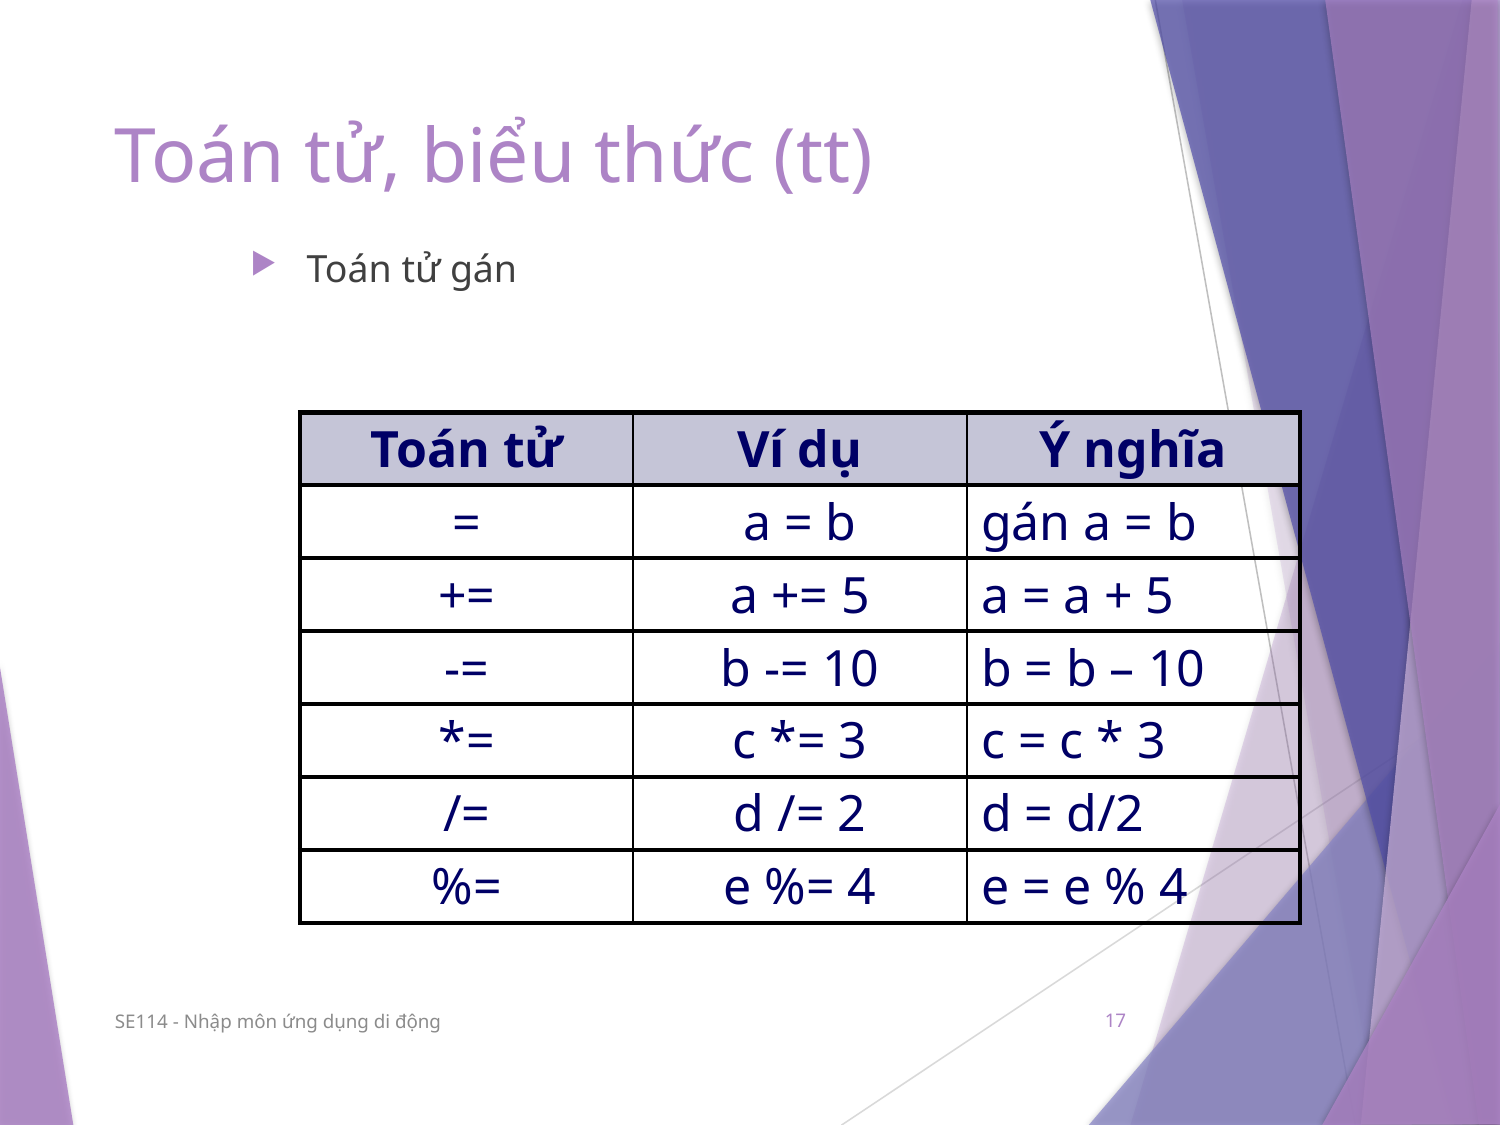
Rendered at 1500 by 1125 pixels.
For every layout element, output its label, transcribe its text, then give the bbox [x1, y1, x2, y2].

table_cell -= [302, 633, 632, 702]
list Toán tử gán [235, 237, 1466, 375]
table_cell gán a = b [968, 487, 1298, 556]
title Toán tử, biểu thức (tt) [99, 99, 1142, 317]
table_cell a = b [634, 487, 966, 556]
table_cell e %= 4 [634, 852, 966, 921]
table_cell *= [302, 706, 632, 775]
table_cell b = b – 10 [968, 633, 1298, 702]
table_cell = [302, 487, 632, 556]
table_cell a = a + 5 [968, 560, 1298, 629]
table_cell += [302, 560, 632, 629]
table_cell b -= 10 [634, 633, 966, 702]
table_cell d = d/2 [968, 779, 1298, 848]
table_cell c = c * 3 [968, 706, 1298, 775]
table_cell %= [302, 852, 632, 921]
table_cell e = e % 4 [968, 852, 1298, 921]
table_header Ví dụ [634, 415, 966, 483]
slide_number 17 [1057, 991, 1142, 1051]
table_header Ý nghĩa [968, 415, 1298, 483]
table_header Toán tử [302, 415, 632, 483]
table_cell a += 5 [634, 560, 966, 629]
table_cell c *= 3 [634, 706, 966, 775]
footer SE114 - Nhập môn ứng dụng di động [99, 991, 859, 1051]
table_cell d /= 2 [634, 779, 966, 848]
table_cell /= [302, 779, 632, 848]
